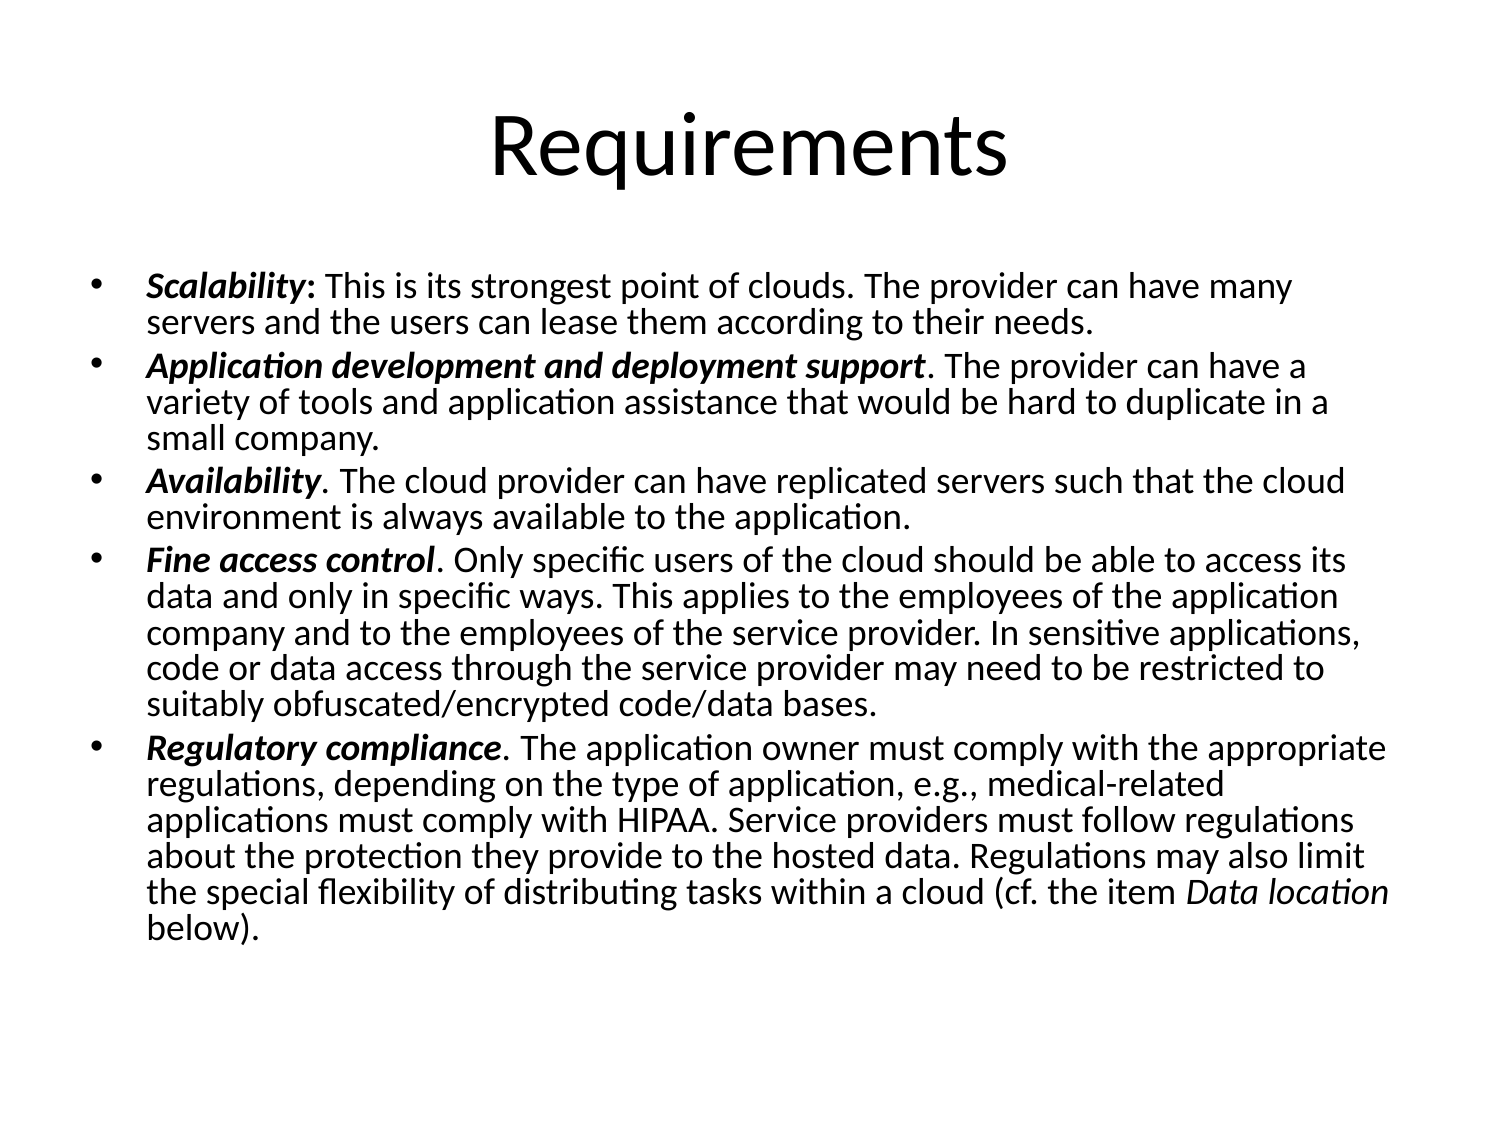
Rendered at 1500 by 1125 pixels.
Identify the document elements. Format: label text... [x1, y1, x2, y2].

title Requirements [74, 44, 1426, 233]
list Scalability: This is its strongest point of clouds. The provider can have many servers and the users can lease them according to their needs. Application development and deployment support. The provider can have a variety of tools and application assistance that would be hard to duplicate in a small company. Availability. The cloud provider can have replicated servers such that the cloud environment is always available to the application. Fine access control. Only specific users of the cloud should be able to access its data and only in specific ways. This applies to the employees of the application company and to the employees of the service provider. In sensitive applications, code or data access through the service provider may need to be restricted to suitably obfuscated/encrypted code/data bases. Regulatory compliance. The application owner must comply with the appropriate regulations, depending on the type of application, e.g., medical-related applications must comply with HIPAA. Service providers must follow regulations about the protection they provide to the hosted data. Regulations may also limit the special flexibility of distributing tasks within a cloud (cf. the item Data location below). [74, 262, 1426, 1006]
